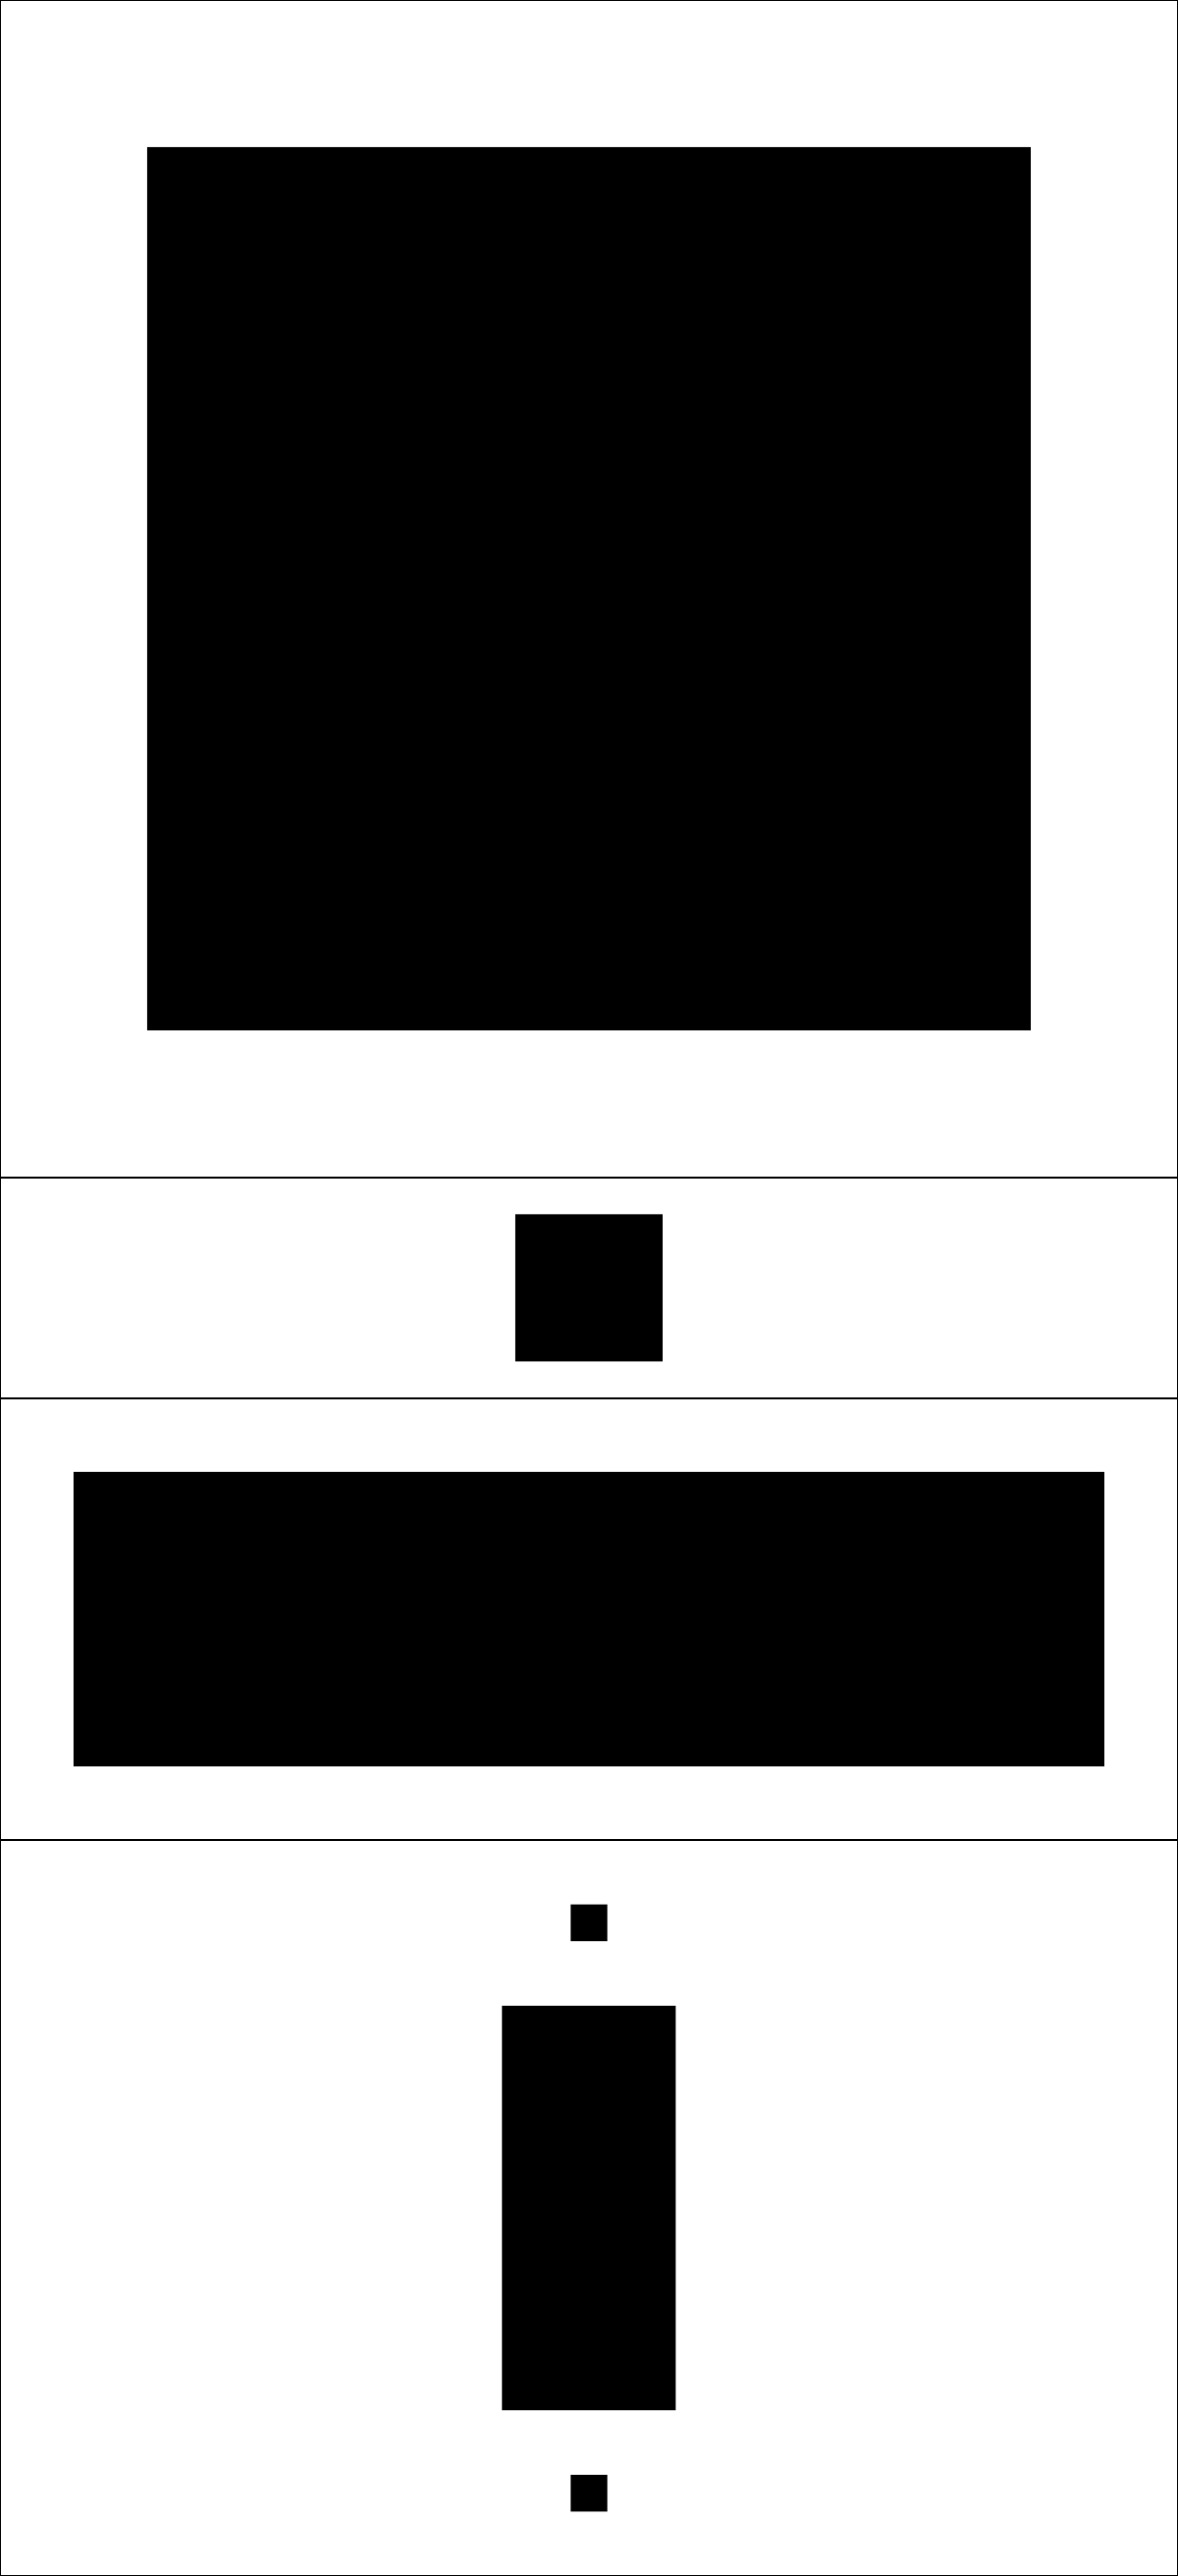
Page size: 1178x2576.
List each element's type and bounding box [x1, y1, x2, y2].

text_box [0, 1839, 1178, 2576]
text_box [0, 1397, 1178, 1839]
text_box [0, 1177, 1178, 1397]
text_box [0, 0, 1178, 1177]
